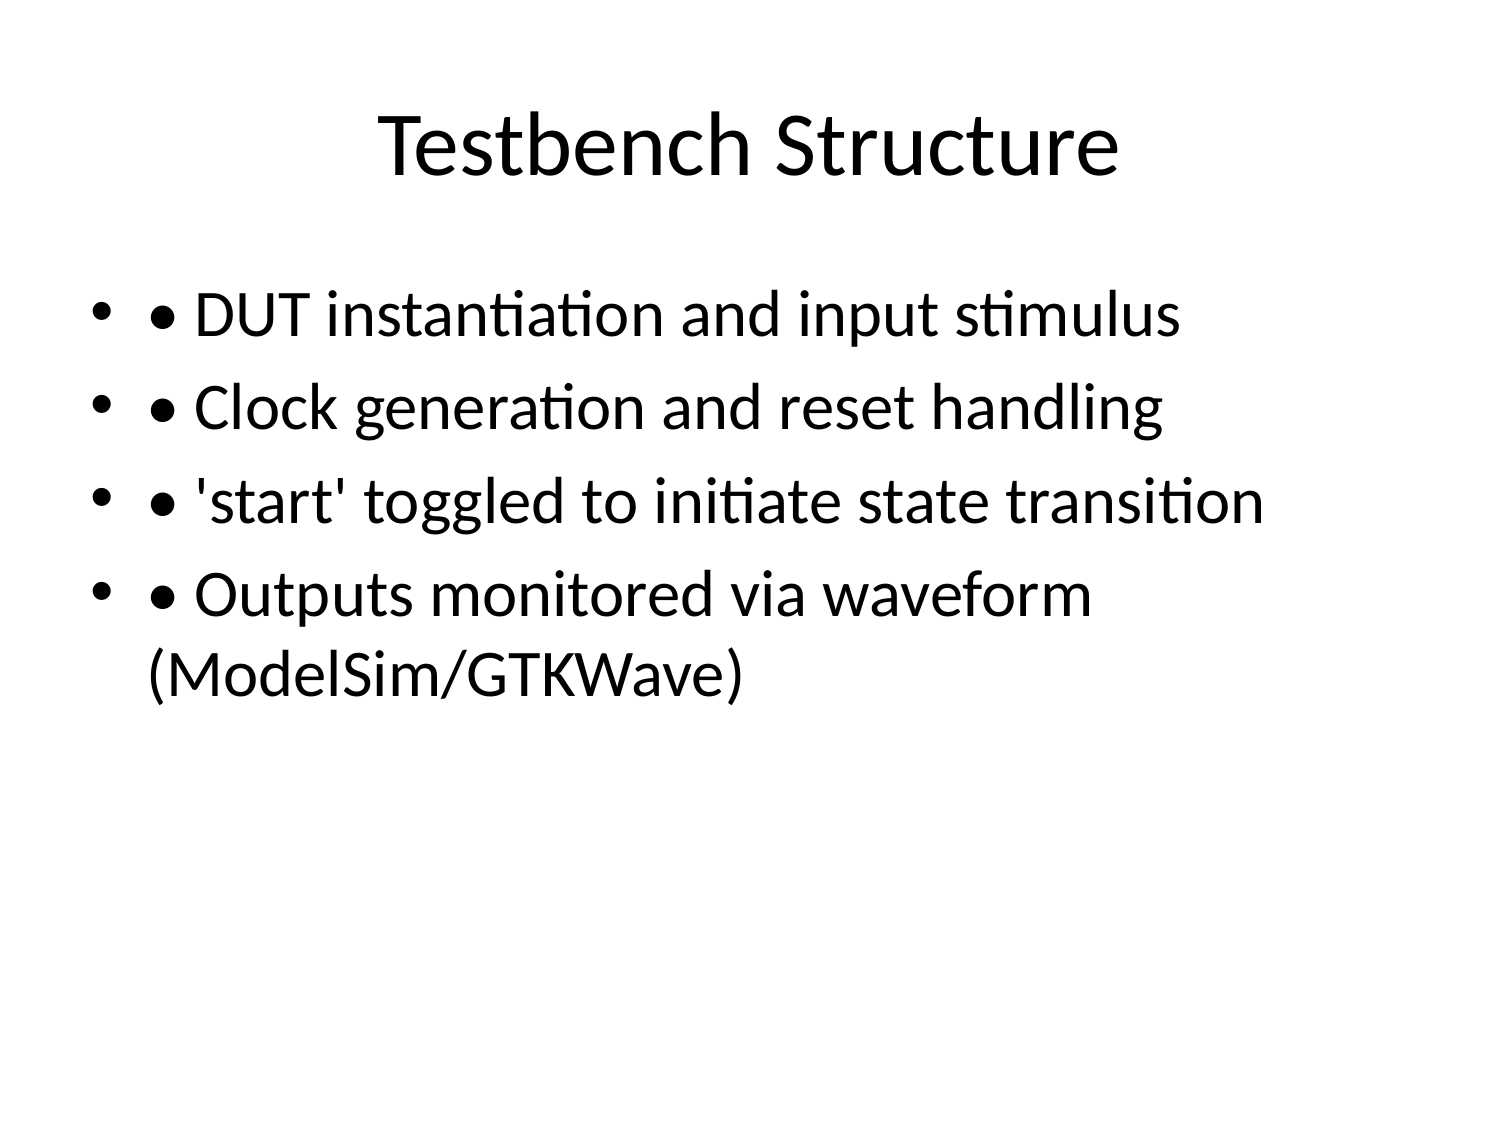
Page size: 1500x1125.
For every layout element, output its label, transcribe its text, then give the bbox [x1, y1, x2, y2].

title Testbench Structure [75, 45, 1425, 233]
list • DUT instantiation and input stimulus • Clock generation and reset handling • 'start' toggled to initiate state transition • Outputs monitored via waveform (ModelSim/GTKWave) [75, 262, 1425, 1005]
